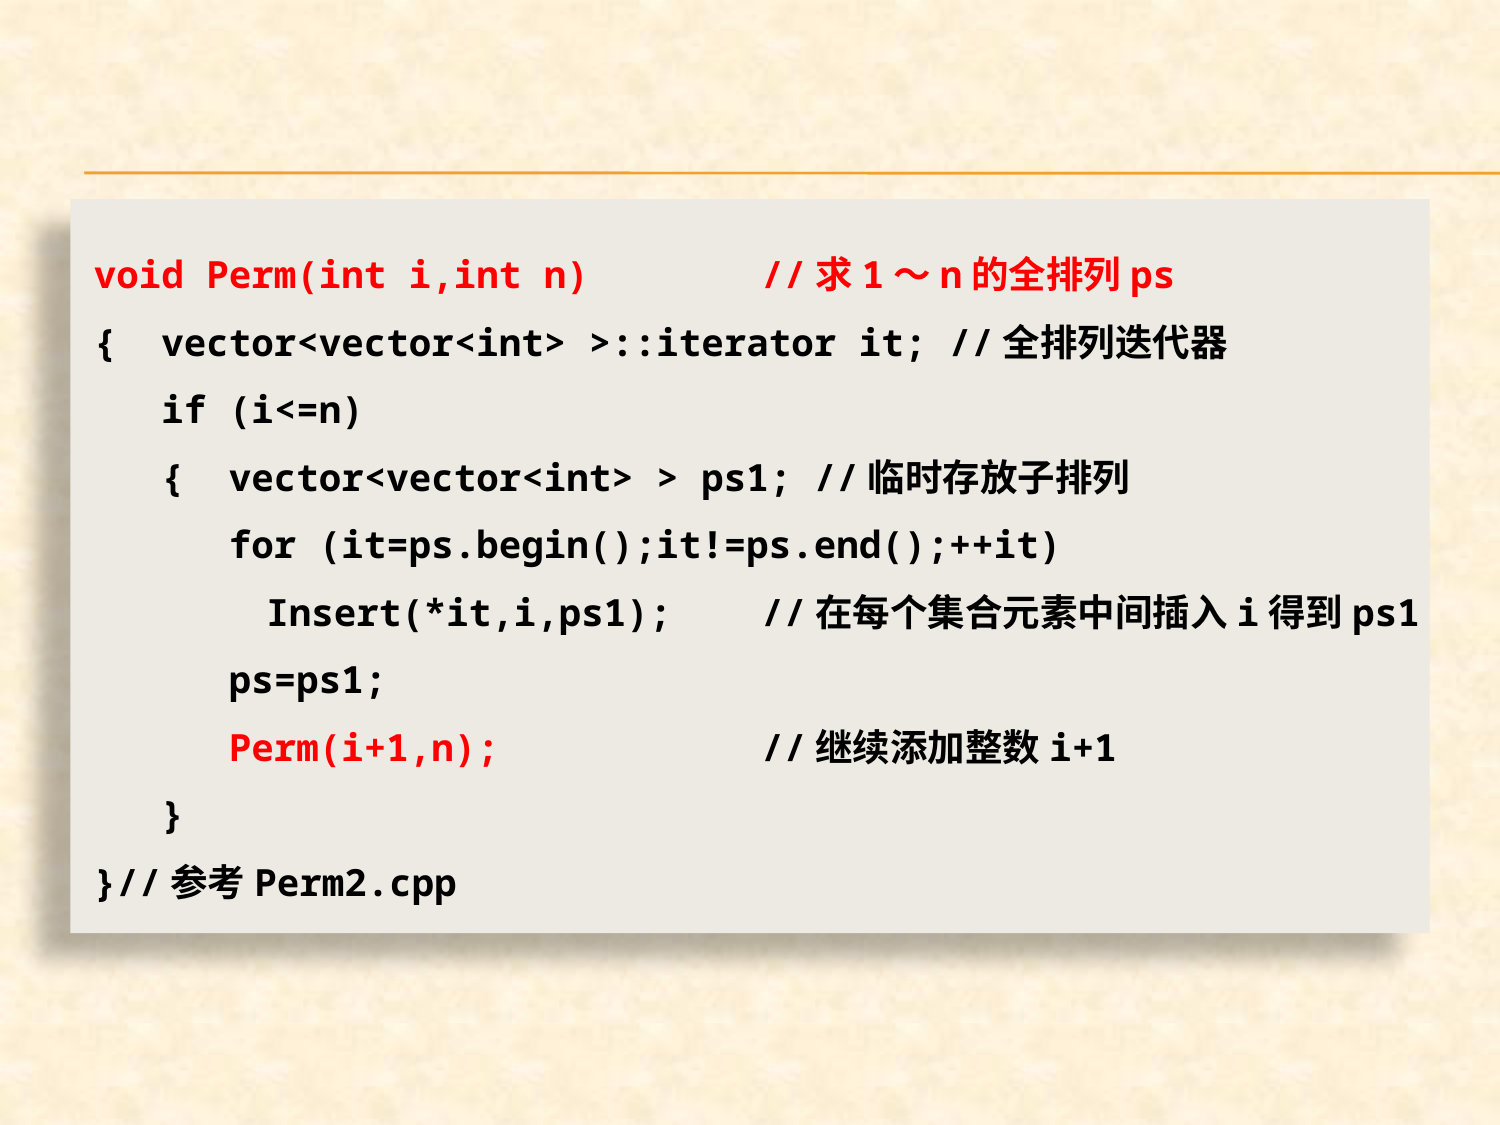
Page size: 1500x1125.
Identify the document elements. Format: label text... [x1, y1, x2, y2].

picture [0, 0, 1500, 1125]
text_box void Perm(int i,int n) //求1～n的全排列ps { vector<vector<int> >::iterator it; //全排列迭代器 if (i<=n) { vector<vector<int> > ps1; //临时存放子排列 for (it=ps.begin();it!=ps.end();++it) Insert(*it,i,ps1); //在每个集合元素中间插入i得到ps1 ps=ps1; Perm(i+1,n); //继续添加整数i+1 } }//参考Perm2.cpp [70, 198, 1430, 934]
